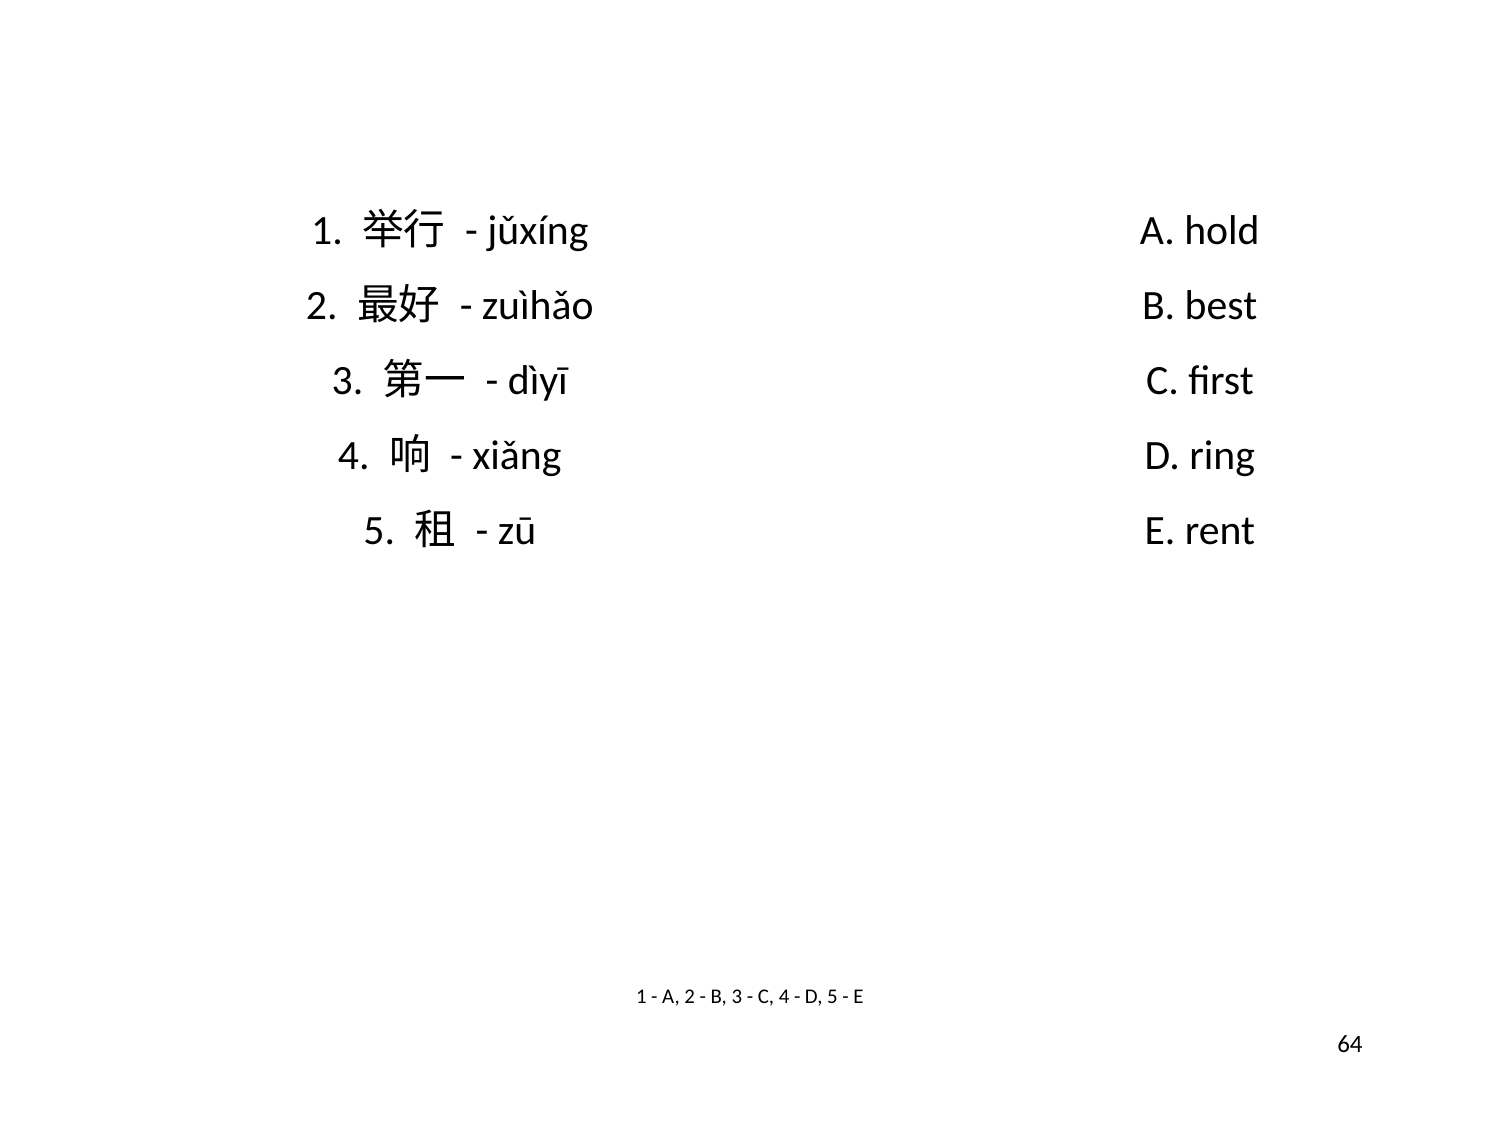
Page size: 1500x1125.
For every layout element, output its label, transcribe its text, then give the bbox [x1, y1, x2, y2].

text_box 5. 租 - zū [348, 450, 552, 560]
text_box D. ring [1129, 375, 1271, 450]
text_box E. rent [1129, 450, 1271, 560]
text_box A. hold [1125, 149, 1275, 260]
text_box 1 - A, 2 - B, 3 - C, 4 - D, 5 - E [74, 975, 1425, 1015]
text_box 64 [1322, 1015, 1378, 1065]
text_box C. first [1131, 299, 1269, 375]
text_box 3. 第一 - dìyī [316, 299, 583, 410]
text_box 1. 举行 - jǔxíng [296, 149, 604, 224]
text_box 2. 最好 - zuìhǎo [291, 224, 609, 335]
text_box 4. 响 - xiǎng [323, 375, 577, 485]
text_box B. best [1127, 224, 1273, 335]
